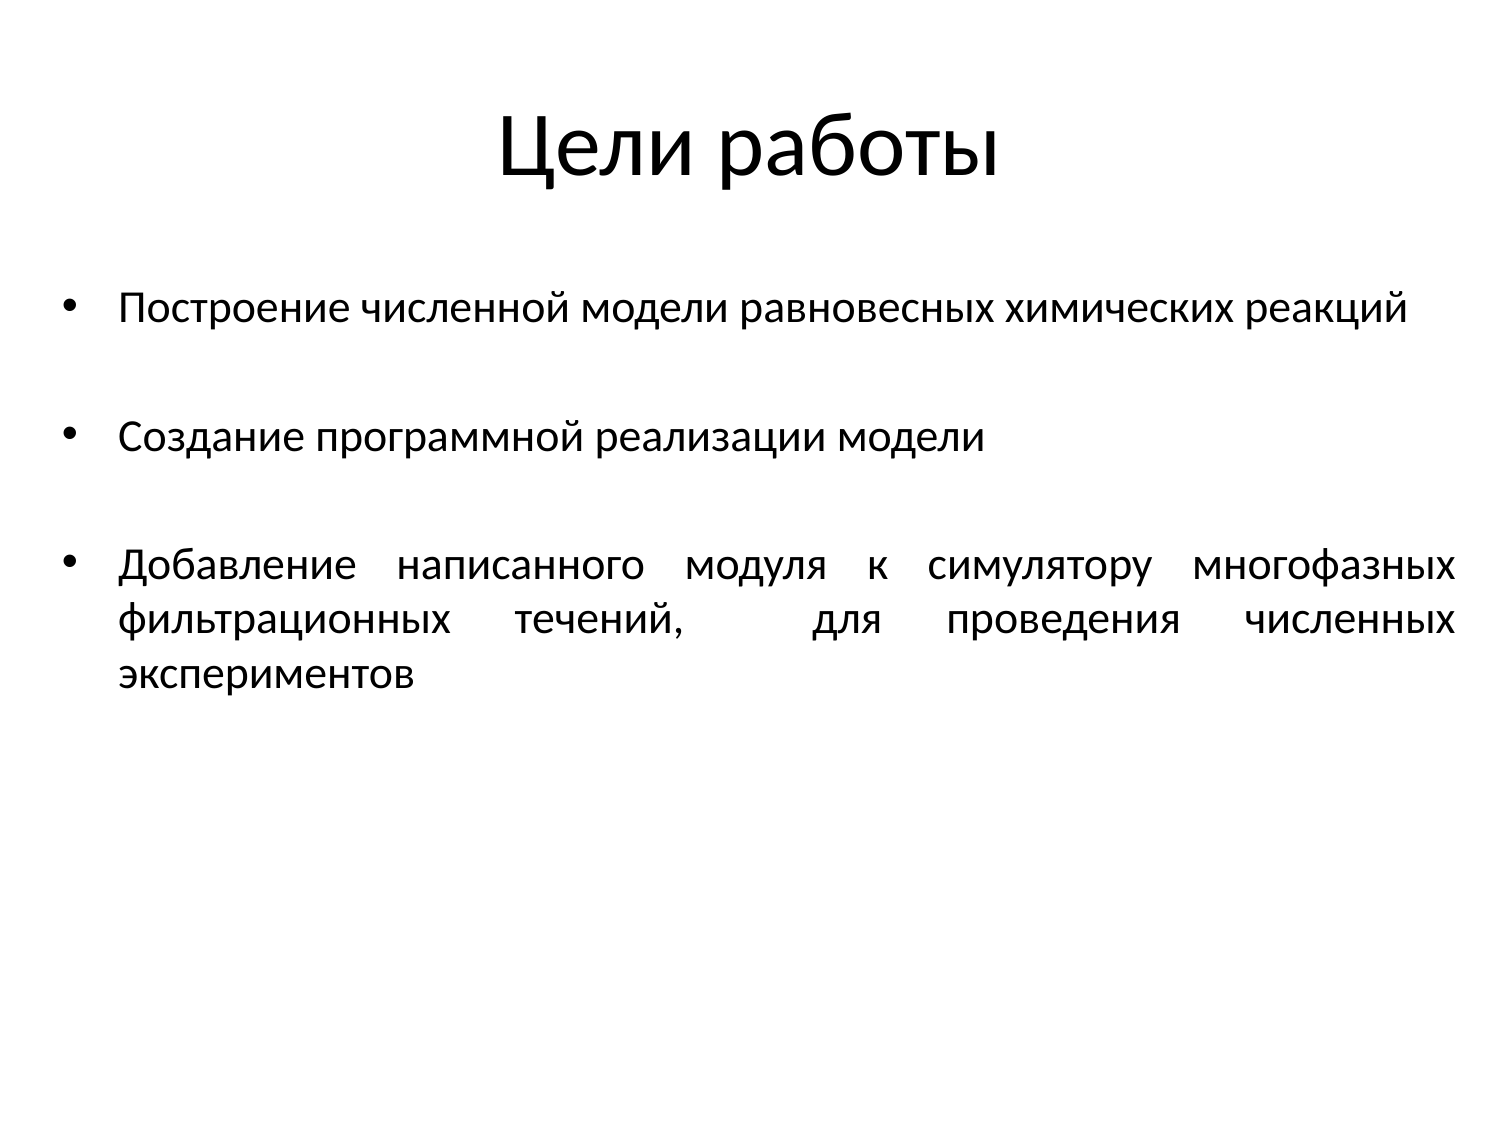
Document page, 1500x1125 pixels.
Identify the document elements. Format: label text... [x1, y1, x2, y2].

title Цели работы [75, 45, 1425, 233]
list Построение численной модели равновесных химических реакций Создание программной реализации модели Добавление написанного модуля к симулятору многофазных фильтрационных течений, для проведения численных экспериментов [46, 269, 1472, 1012]
